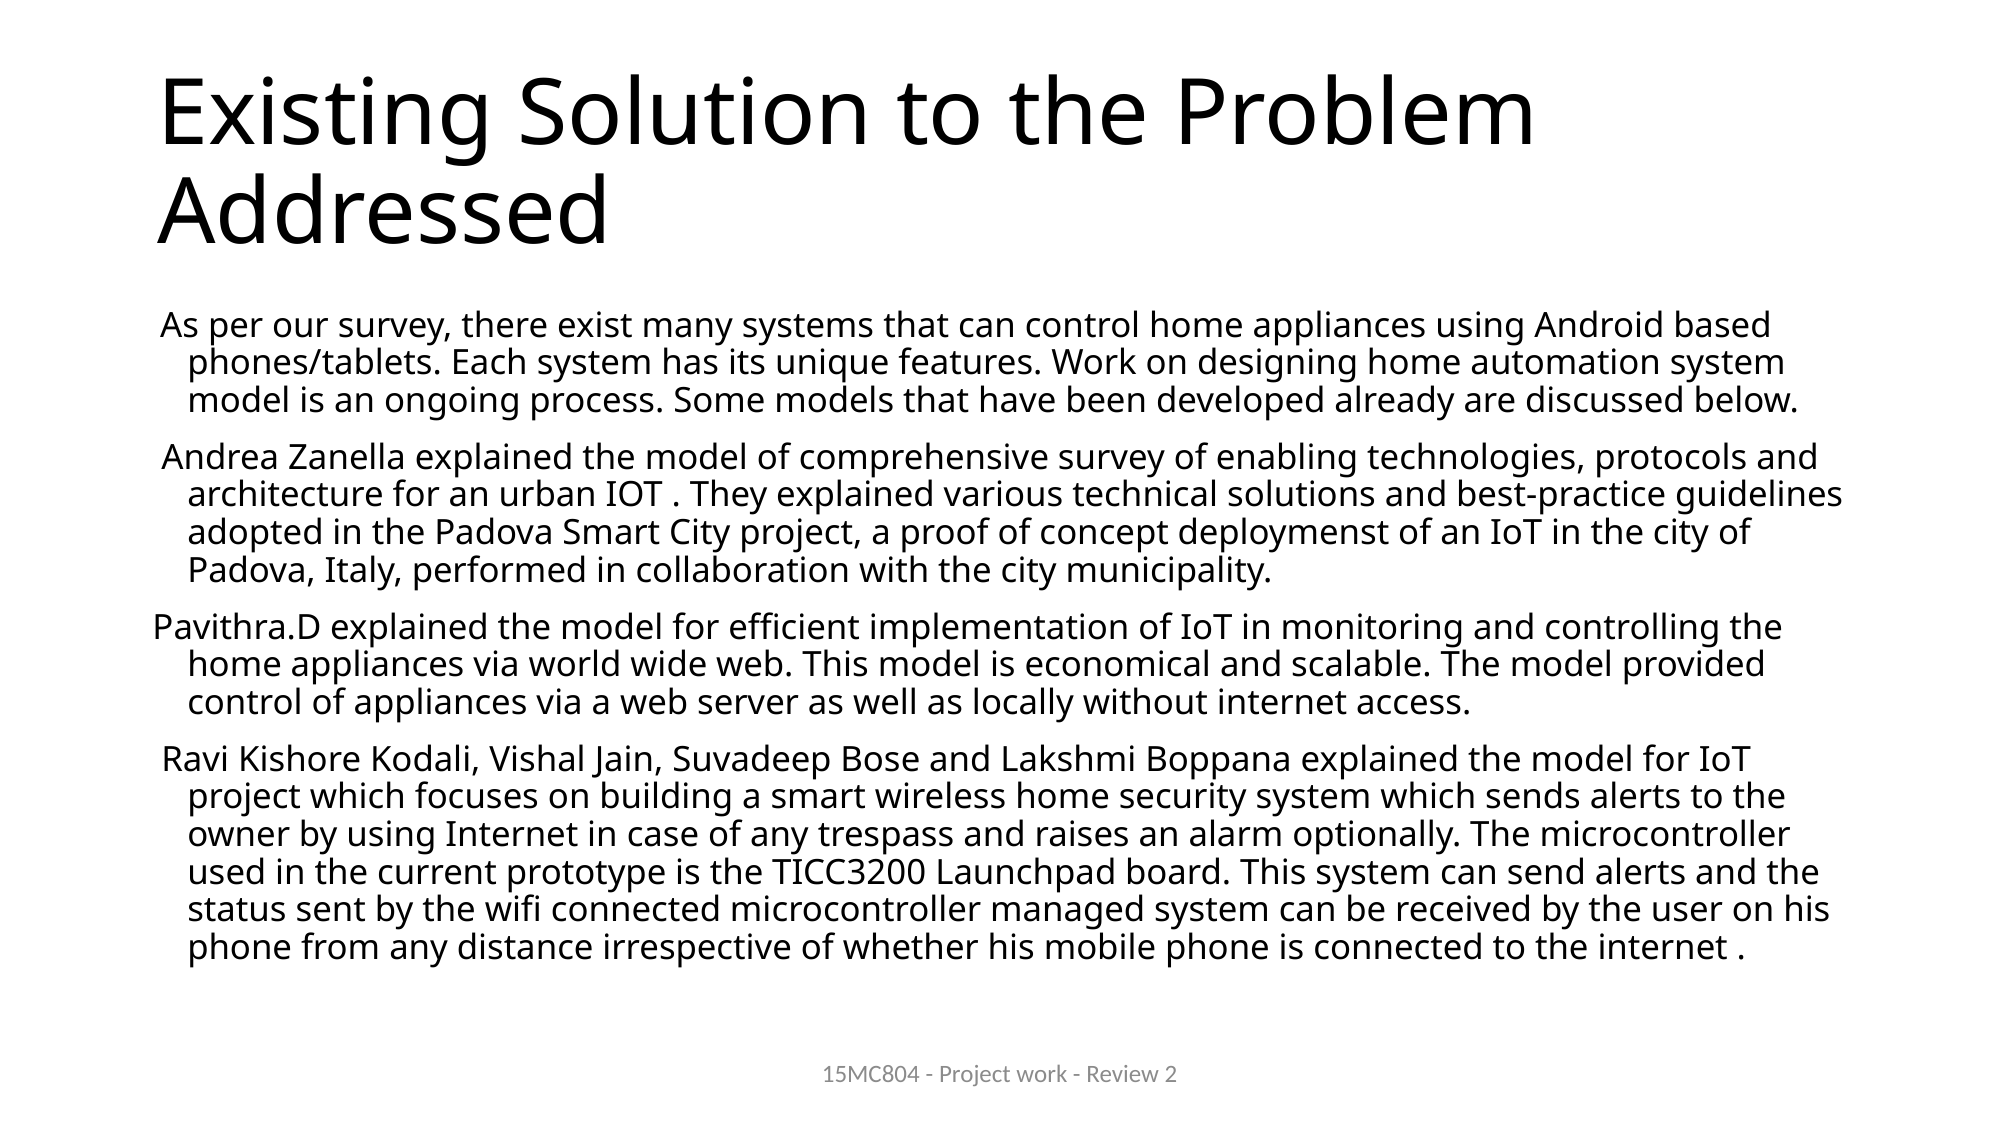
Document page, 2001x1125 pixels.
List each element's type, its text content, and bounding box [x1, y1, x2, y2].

footer 15MC804 - Project work - Review 2 [662, 1042, 1338, 1103]
list As per our survey, there exist many systems that can control home appliances using Android based phones/tablets. Each system has its unique features. Work on designing home automation system model is an ongoing process. Some models that have been developed already are discussed below. Andrea Zanella explained the model of comprehensive survey of enabling technologies, protocols and architecture for an urban IOT . They explained various technical solutions and best-practice guidelines adopted in the Padova Smart City project, a proof of concept deploymenst of an IoT in the city of Padova, Italy, performed in collaboration with the city municipality. Pavithra.D explained the model for efficient implementation of IoT in monitoring and controlling the home appliances via world wide web. This model is economical and scalable. The model provided control of appliances via a web server as well as locally without internet access. Ravi Kishore Kodali, Vishal Jain, Suvadeep Bose and Lakshmi Boppana explained the model for IoT project which focuses on building a smart wireless home security system which sends alerts to the owner by using Internet in case of any trespass and raises an alarm optionally. The microcontroller used in the current prototype is the TICC3200 Launchpad board. This system can send alerts and the status sent by the wifi connected microcontroller managed system can be received by the user on his phone from any distance irrespective of whether his mobile phone is connected to the internet . [137, 299, 1863, 1014]
title Existing Solution to the Problem Addressed [142, 55, 1868, 273]
